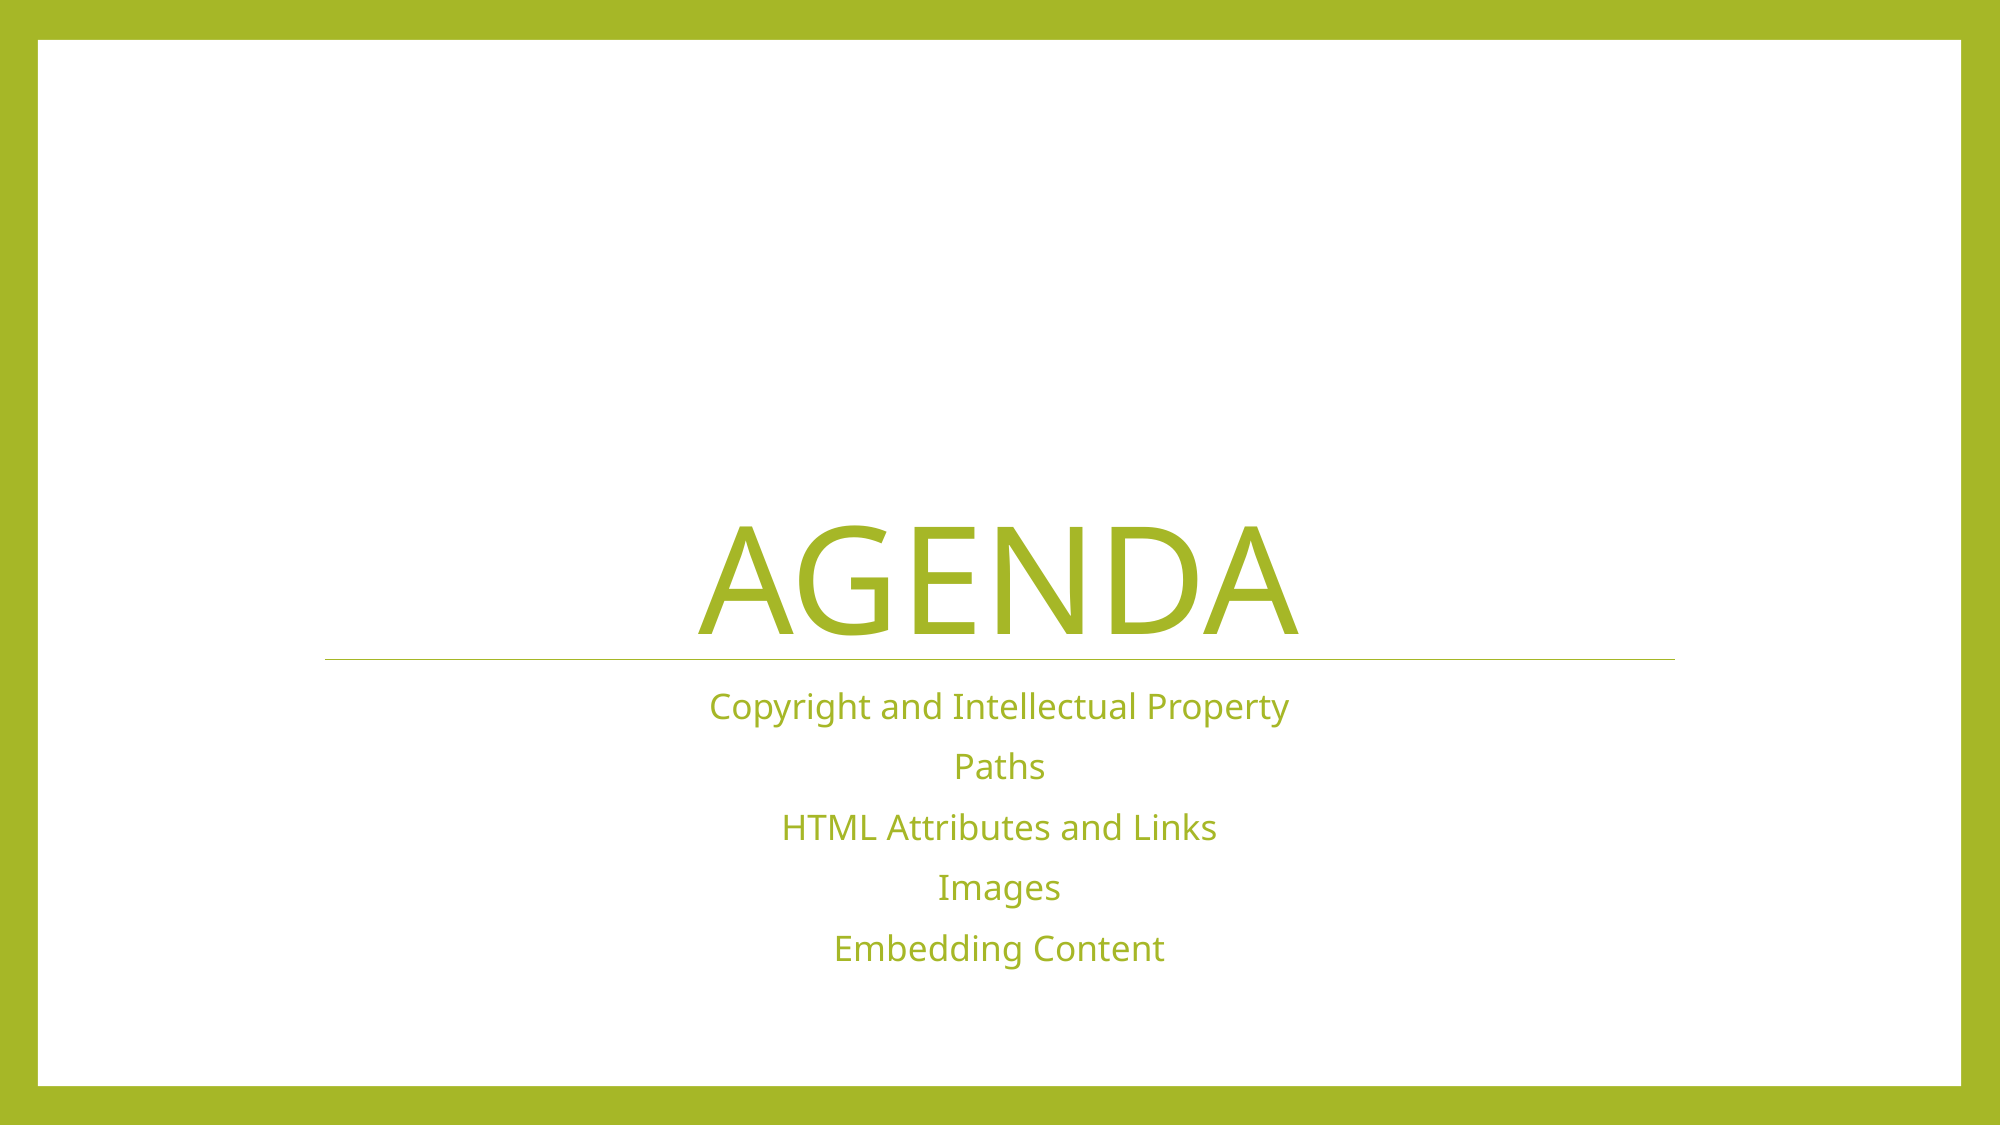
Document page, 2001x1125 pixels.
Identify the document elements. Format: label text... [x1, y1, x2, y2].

title Agenda [181, 192, 1817, 673]
list Copyright and Intellectual Property Paths HTML Attributes and Links Images Embedding Content [280, 681, 1719, 979]
